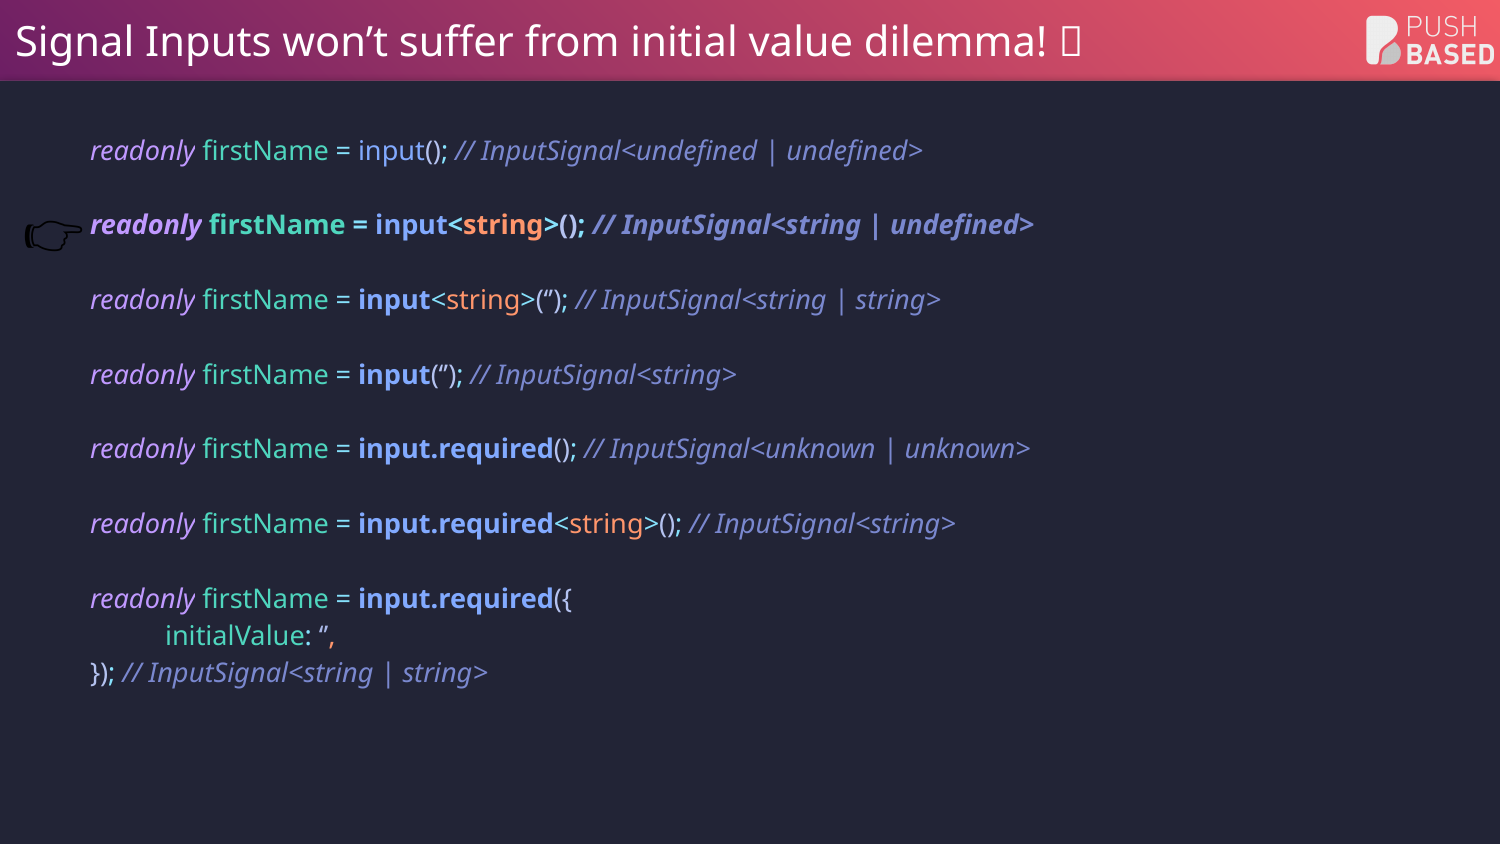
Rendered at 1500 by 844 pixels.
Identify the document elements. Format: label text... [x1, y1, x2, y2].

picture [1351, 0, 1500, 80]
text_box 👉 [8, 185, 118, 276]
title Signal Inputs won’t suffer from initial value dilemma! 🎉 [0, 0, 1351, 77]
text_box readonly firstName = input(); // InputSignal<undefined | undefined> readonly firstName = input<string>(); // InputSignal<string | undefined> readonly firstName = input<string>(‘’); // InputSignal<string | string> readonly firstName = input(‘’); // InputSignal<string> readonly firstName = input.required(); // InputSignal<unknown | unknown> readonly firstName = input.required<string>(); // InputSignal<string> readonly firstName = input.required({ initialValue: ‘’, }); // InputSignal<string | string> [0, 80, 1500, 844]
